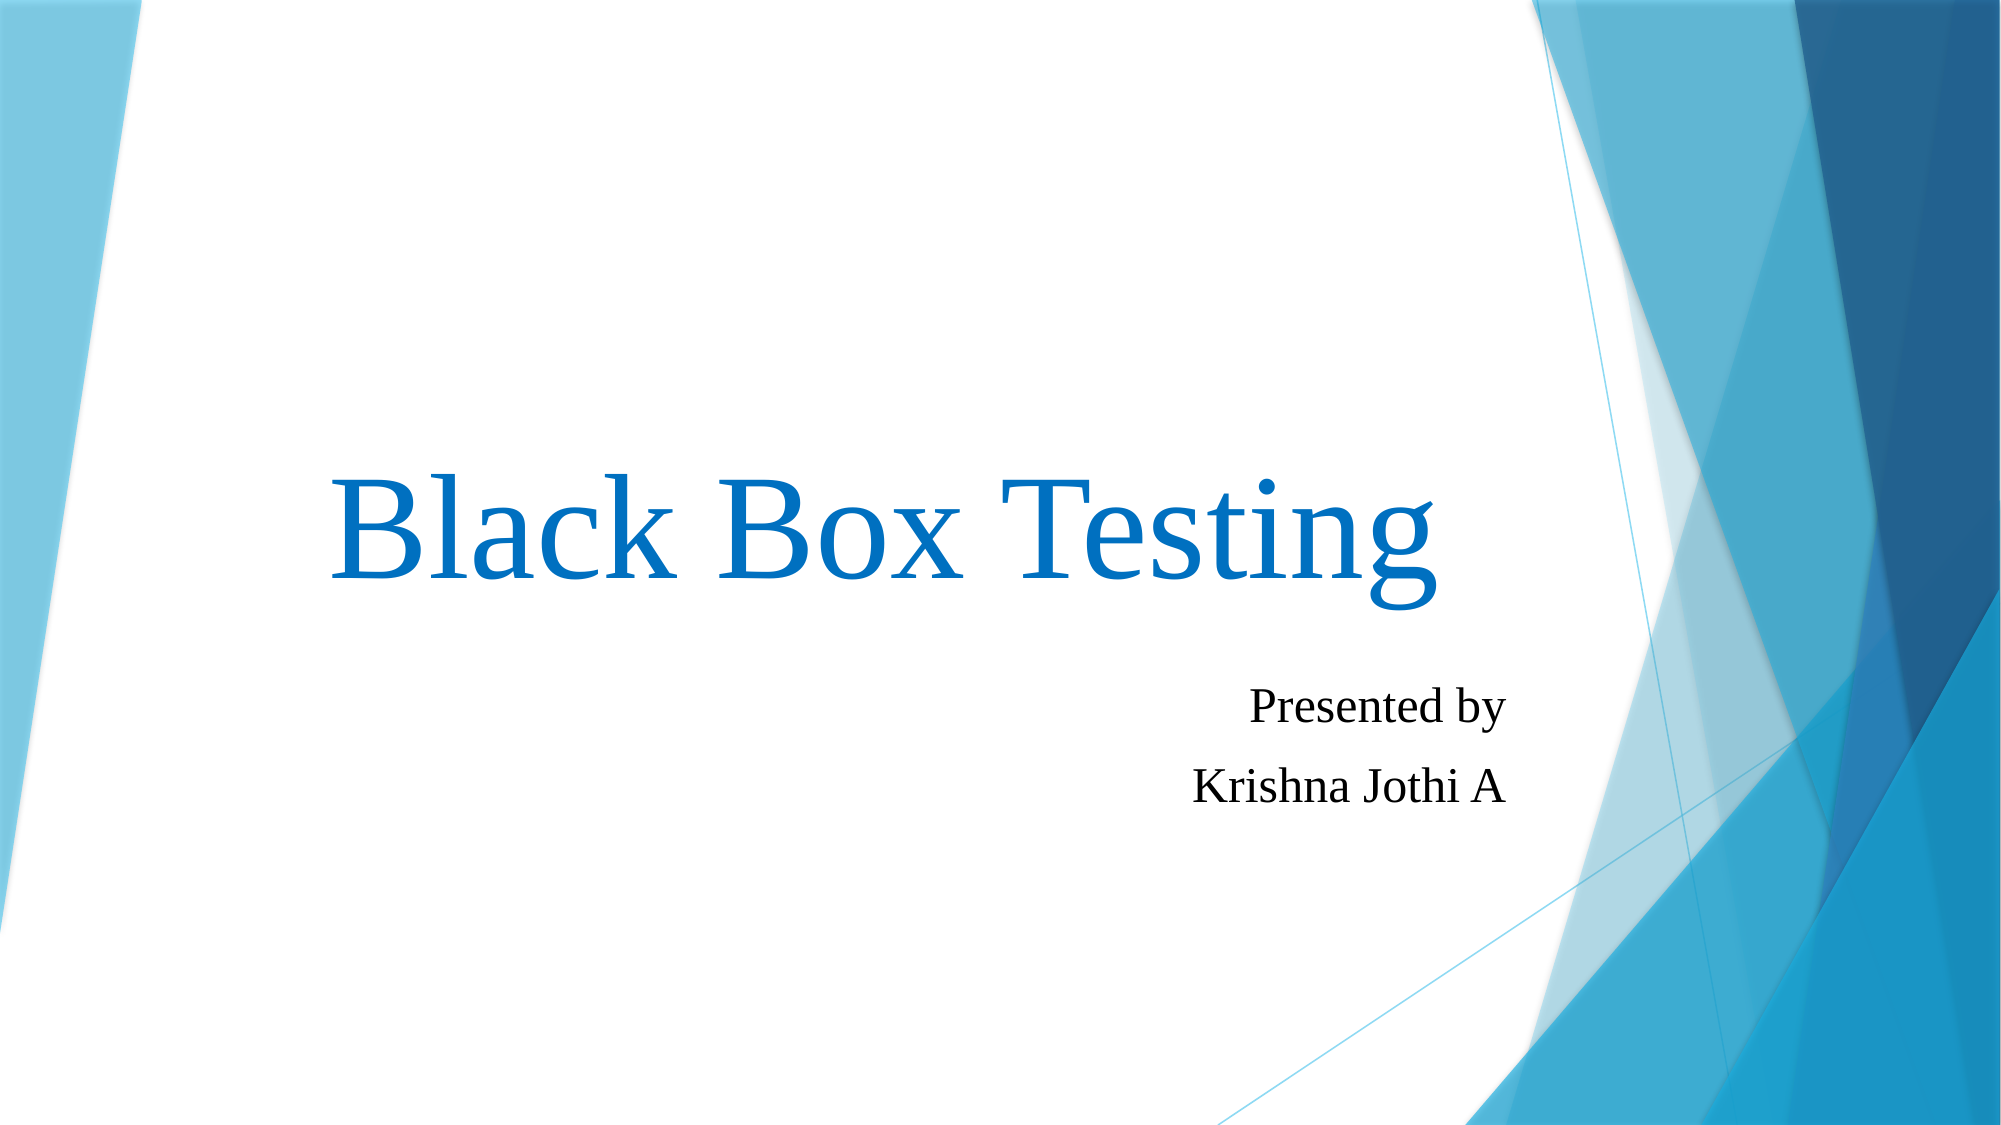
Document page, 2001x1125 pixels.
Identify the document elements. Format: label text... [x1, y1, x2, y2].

title Black Box Testing [247, 361, 1522, 616]
subtitle Presented by Krishna Jothi A [247, 664, 1522, 845]
